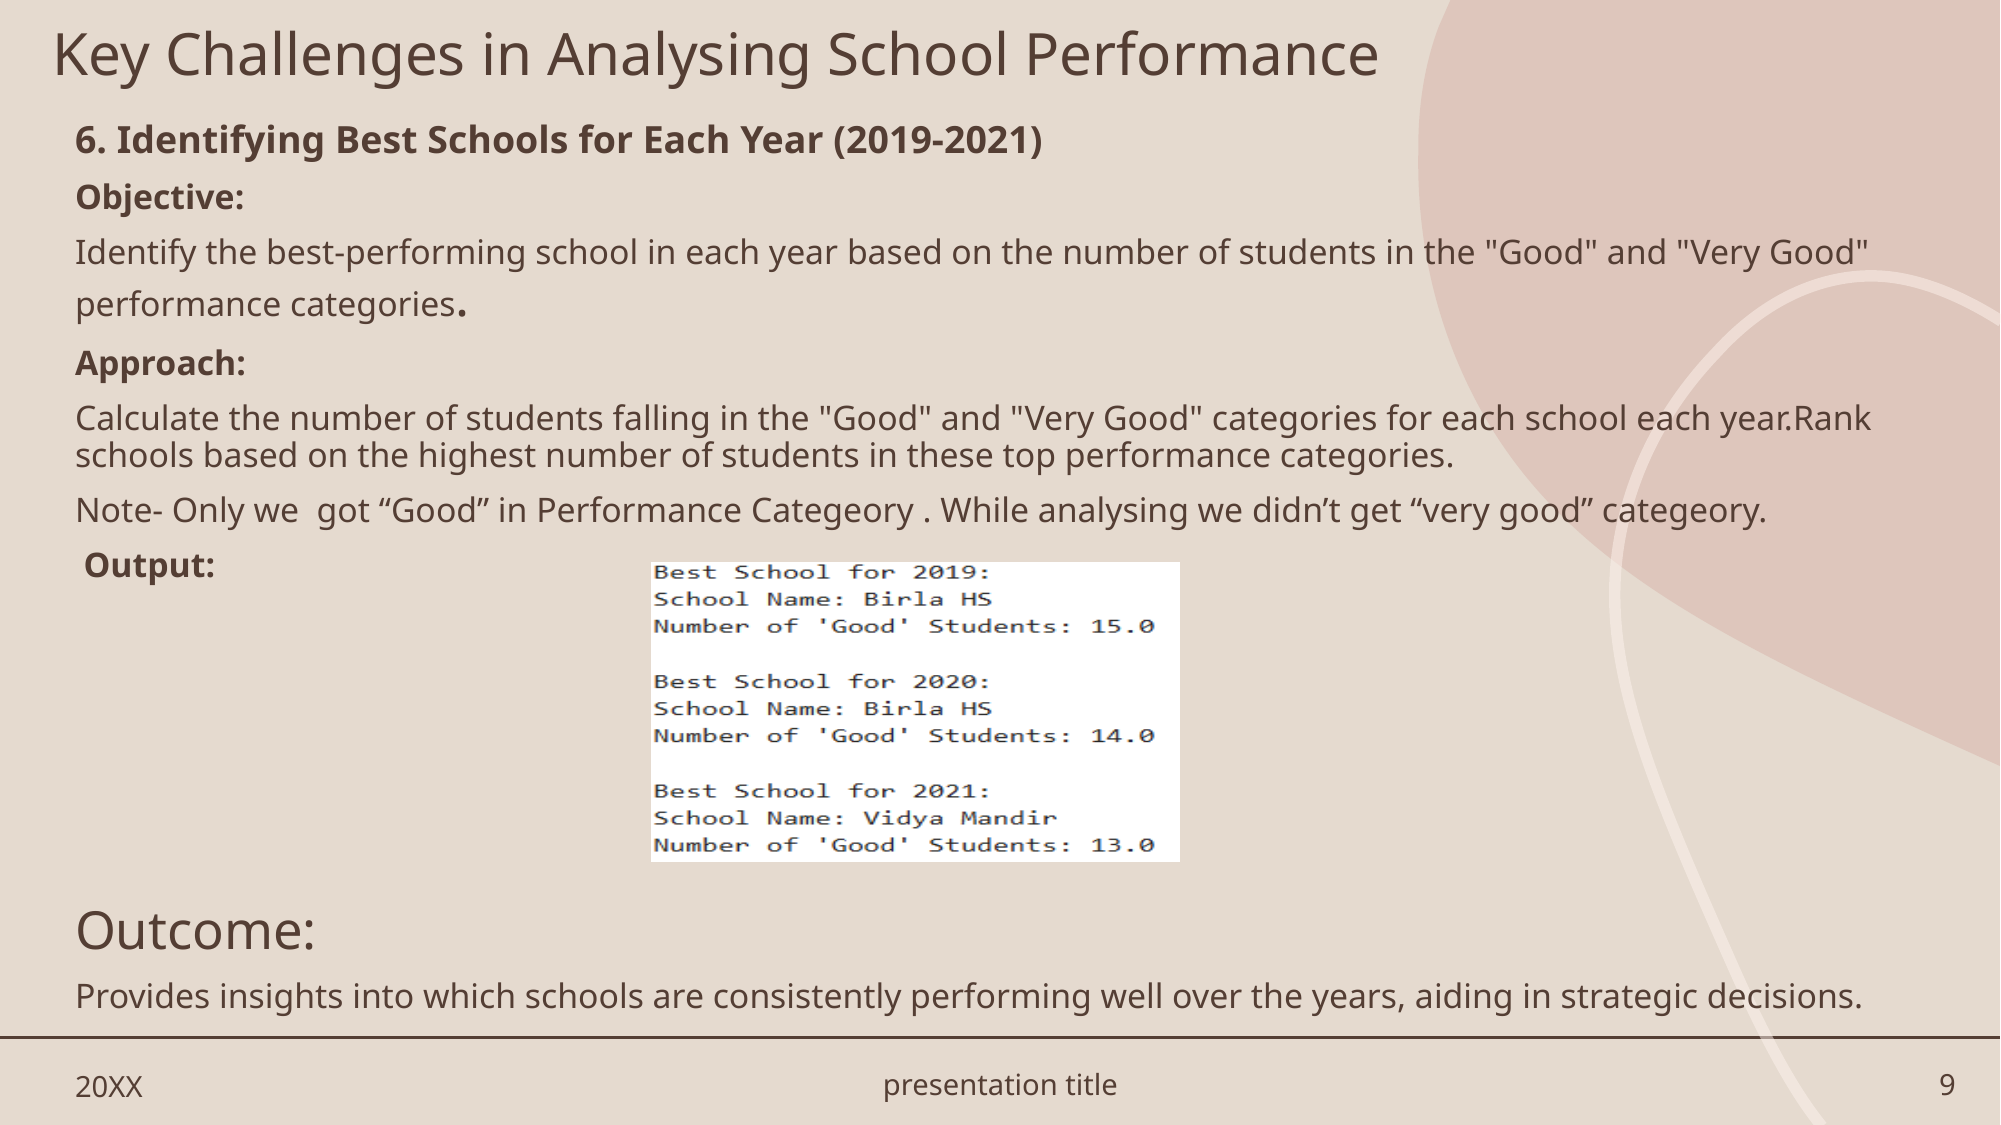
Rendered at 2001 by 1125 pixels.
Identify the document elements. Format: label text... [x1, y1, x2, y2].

footer presentation title [718, 1060, 1283, 1112]
picture [650, 562, 1180, 862]
list 6. Identifying Best Schools for Each Year (2019-2021) Objective: Identify the best-performing school in each year based on the number of students in the "Good" and "Very Good" performance categories. Approach: Calculate the number of students falling in the "Good" and "Very Good" categories for each school each year.Rank schools based on the highest number of students in these top performance categories. Note- Only we got “Good” in Performance Categeory . While analysing we didn’t get “very good” categeory. Output: Outcome: Provides insights into which schools are consistently performing well over the years, aiding in strategic decisions. [60, 113, 1971, 1033]
slide_number 9 [1808, 1060, 1971, 1112]
title Key Challenges in Analysing School Performance [37, 0, 1809, 114]
slide_number 20XX [60, 1060, 222, 1112]
